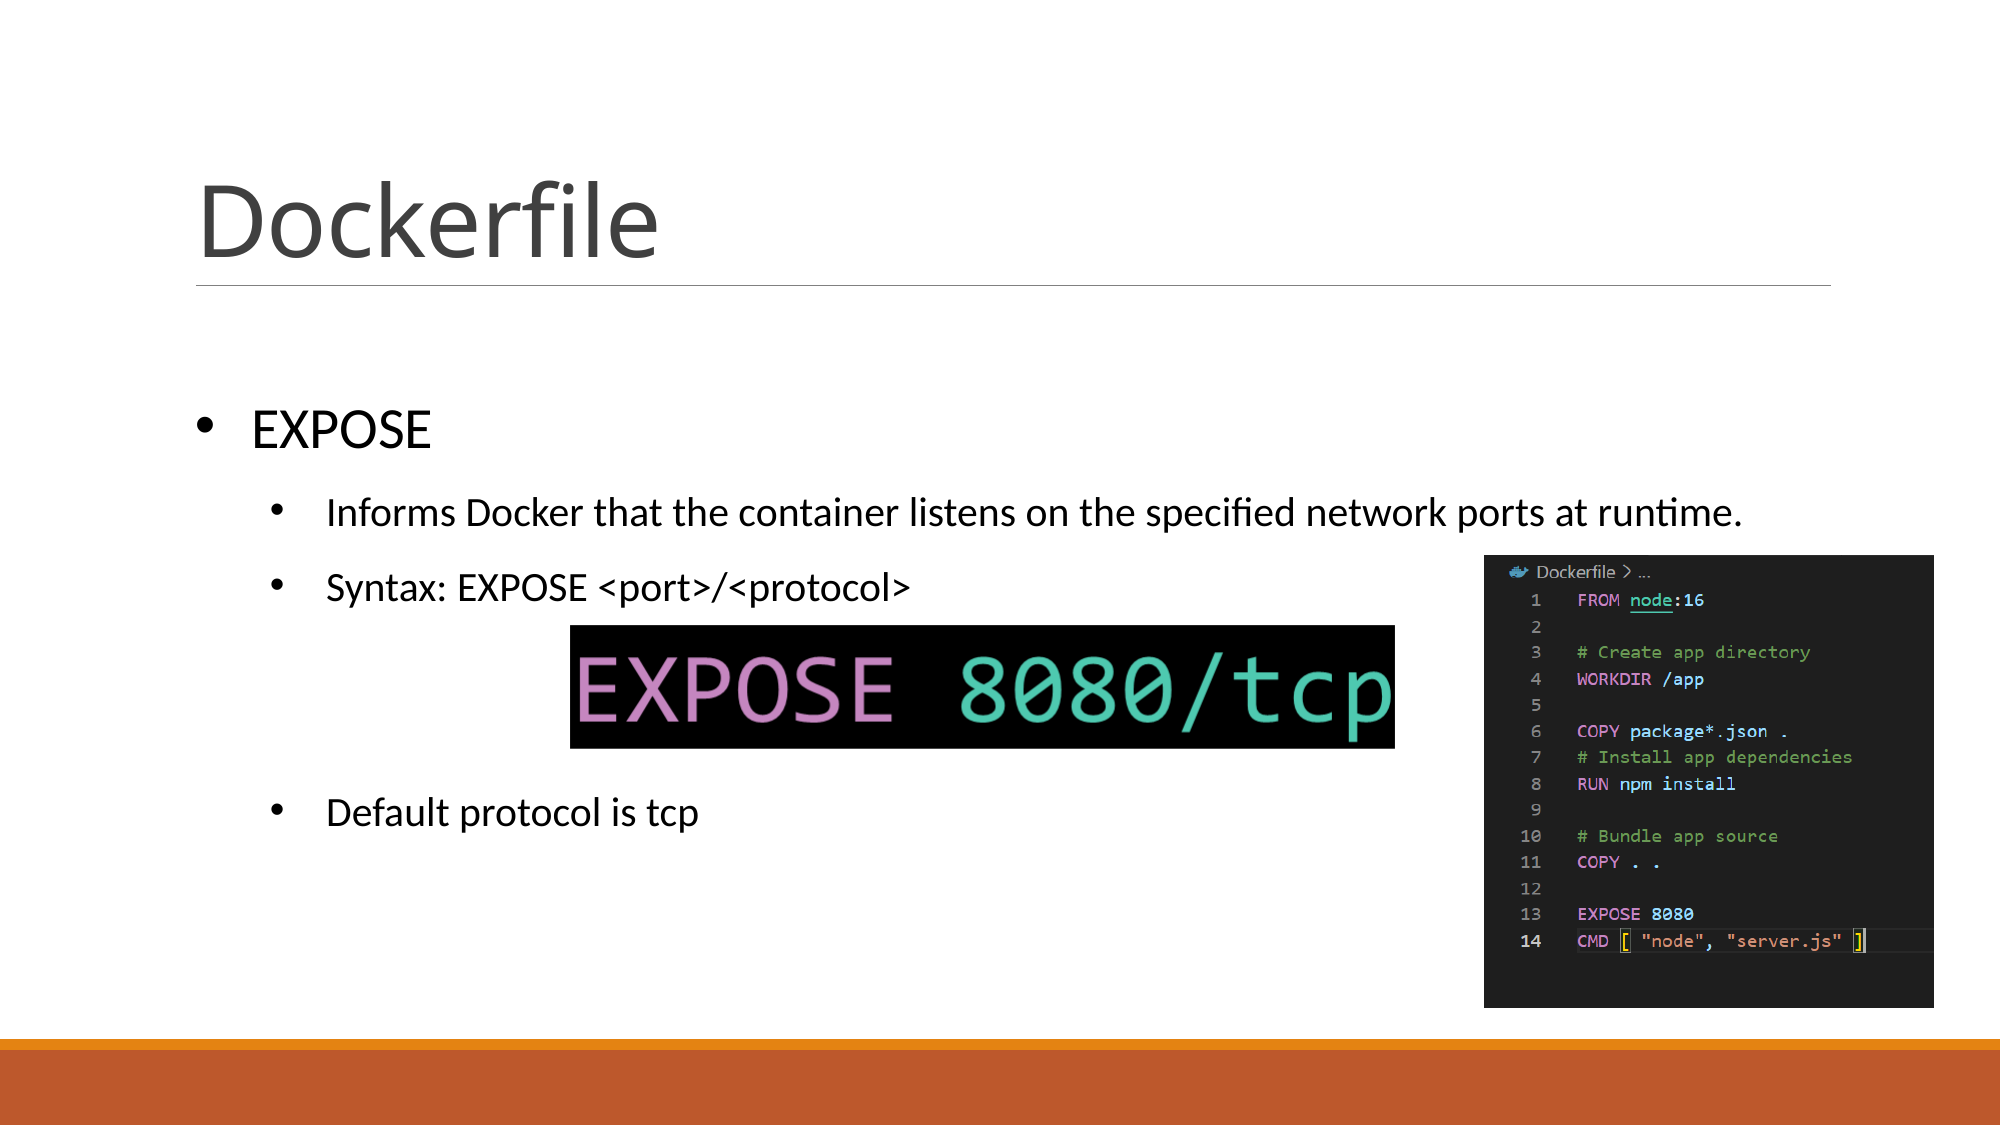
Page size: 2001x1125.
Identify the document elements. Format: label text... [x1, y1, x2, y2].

picture [510, 597, 1456, 809]
title Dockerfile [180, 47, 1830, 285]
picture [1483, 555, 1934, 1008]
text_box EXPOSE Informs Docker that the container listens on the specified network ports at runtime. Syntax: EXPOSE <port>/<protocol> Default protocol is tcp [179, 347, 1786, 1097]
